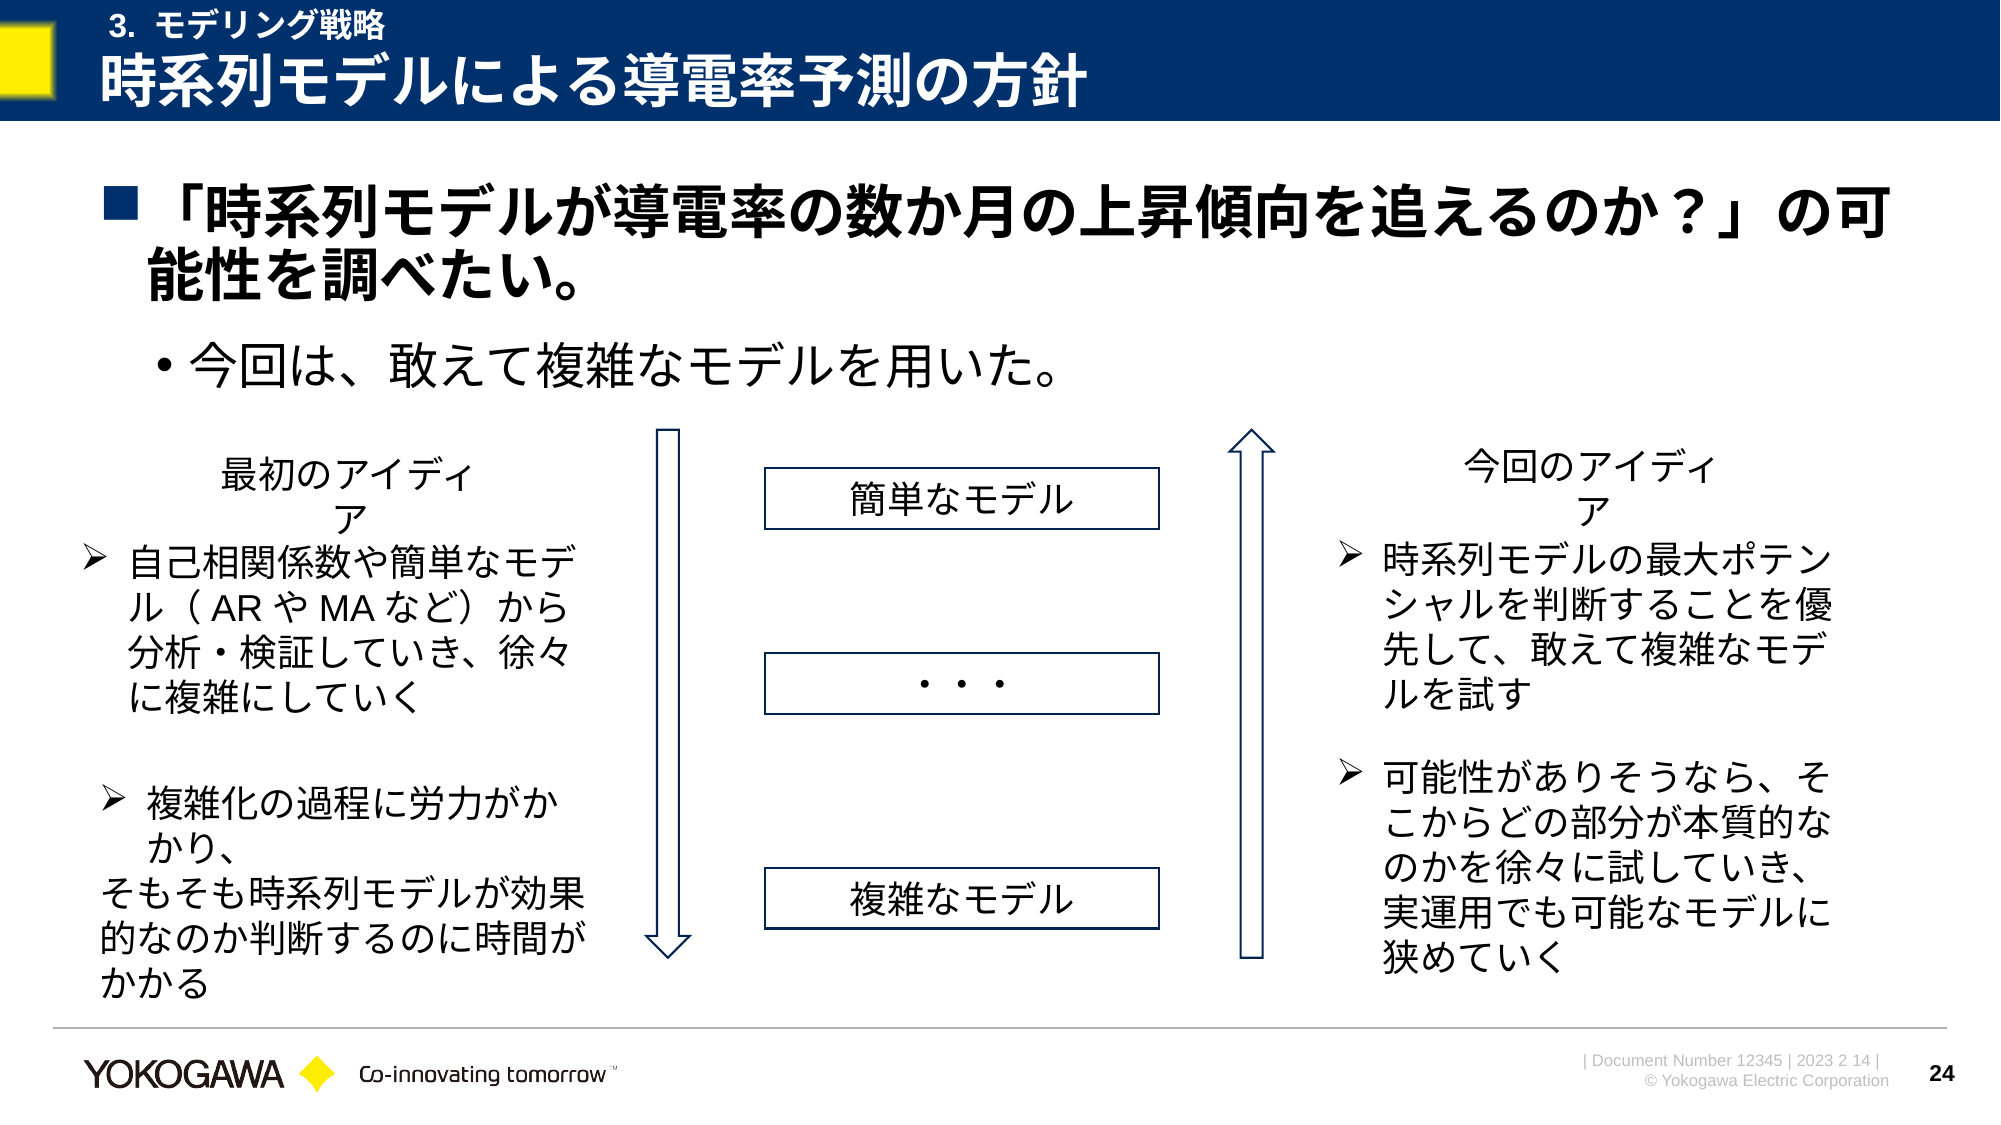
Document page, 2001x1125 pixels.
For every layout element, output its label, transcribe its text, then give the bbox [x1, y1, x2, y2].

text_box ・・・ [764, 652, 1160, 715]
picture [83, 1055, 617, 1093]
text_box [1227, 428, 1276, 959]
title 時系列モデルによる導電率予測の方針 [84, 41, 1955, 127]
text_box 3. モデリング戦略 [93, 0, 836, 52]
text_box [643, 428, 693, 960]
list 「時系列モデルが導電率の数か月の上昇傾向を追えるのか？」の可能性を調べたい。 今回は、敢えて複雑なモデルを用いた。 [84, 175, 1946, 275]
text_box 簡単なモデル [764, 467, 1160, 530]
text_box 時系列モデルの最大ポテンシャルを判断することを優先して、敢えて複雑なモデルを試す [1321, 528, 1865, 724]
text_box 複雑なモデル [764, 867, 1160, 930]
text_box 可能性がありそうなら、そこからどの部分が本質的なのかを徐々に試していき、実運用でも可能なモデルに狭めていく [1321, 746, 1865, 987]
slide_number 24 [1904, 1042, 1970, 1103]
text_box 自己相関係数や簡単なモデル（ARやMAなど）から分析・検証していき、徐々に複雑にしていく [65, 531, 610, 727]
picture [0, 6, 69, 115]
text_box 今回のアイディア [1442, 435, 1744, 528]
text_box 最初のアイディア [199, 443, 501, 531]
text_box 複雑化の過程に労力がかかり、 そもそも時系列モデルが効果的なのか判断するのに時間がかかる [84, 772, 610, 1013]
